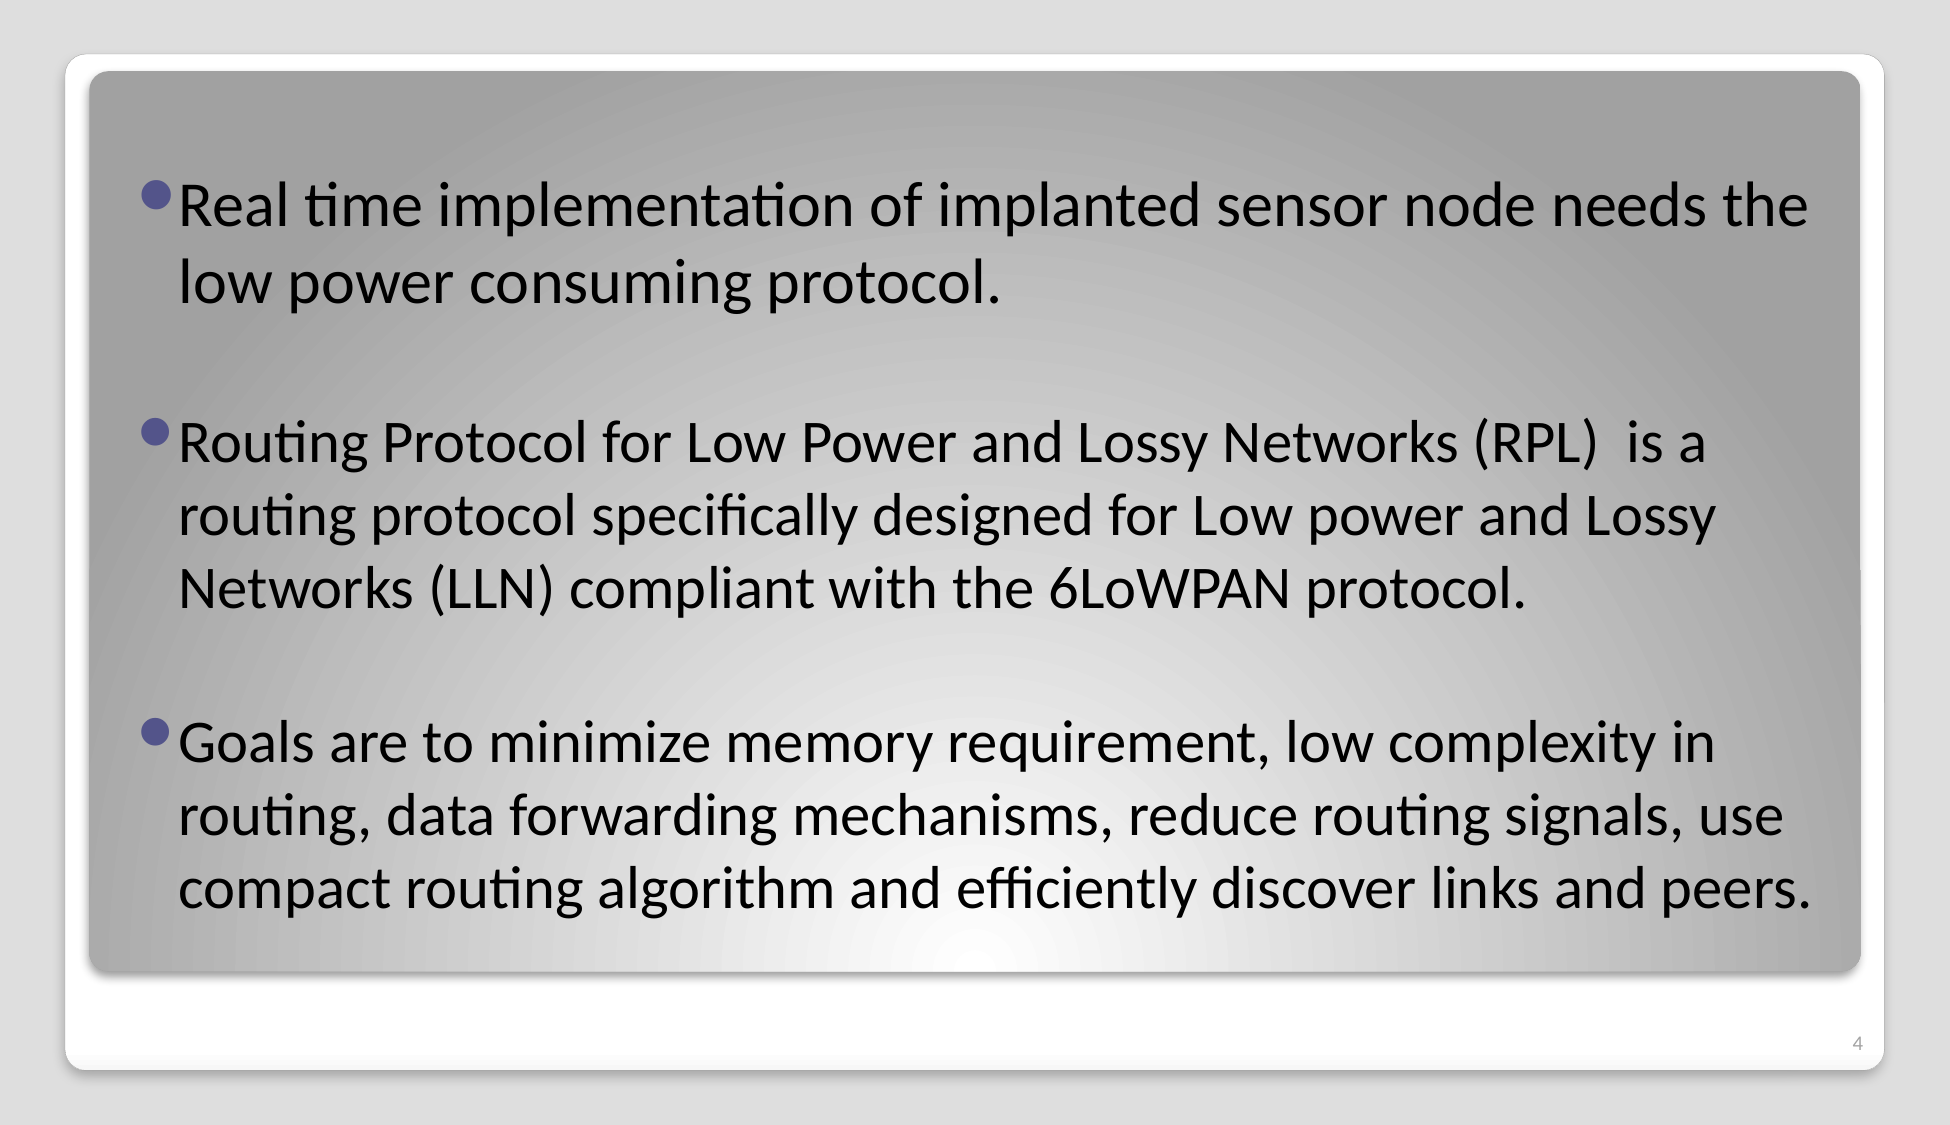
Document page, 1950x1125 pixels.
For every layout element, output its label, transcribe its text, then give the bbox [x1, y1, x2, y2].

slide_number 4 [1780, 1002, 1878, 1063]
list Real time implementation of implanted sensor node needs the low power consuming protocol. Routing Protocol for Low Power and Lossy Networks (RPL) is a routing protocol specifically designed for Low power and Lossy Networks (LLN) compliant with the 6LoWPAN protocol. Goals are to minimize memory requirement, low complexity in routing, data forwarding mechanisms, reduce routing signals, use compact routing algorithm and efficiently discover links and peers. [107, 86, 1853, 963]
